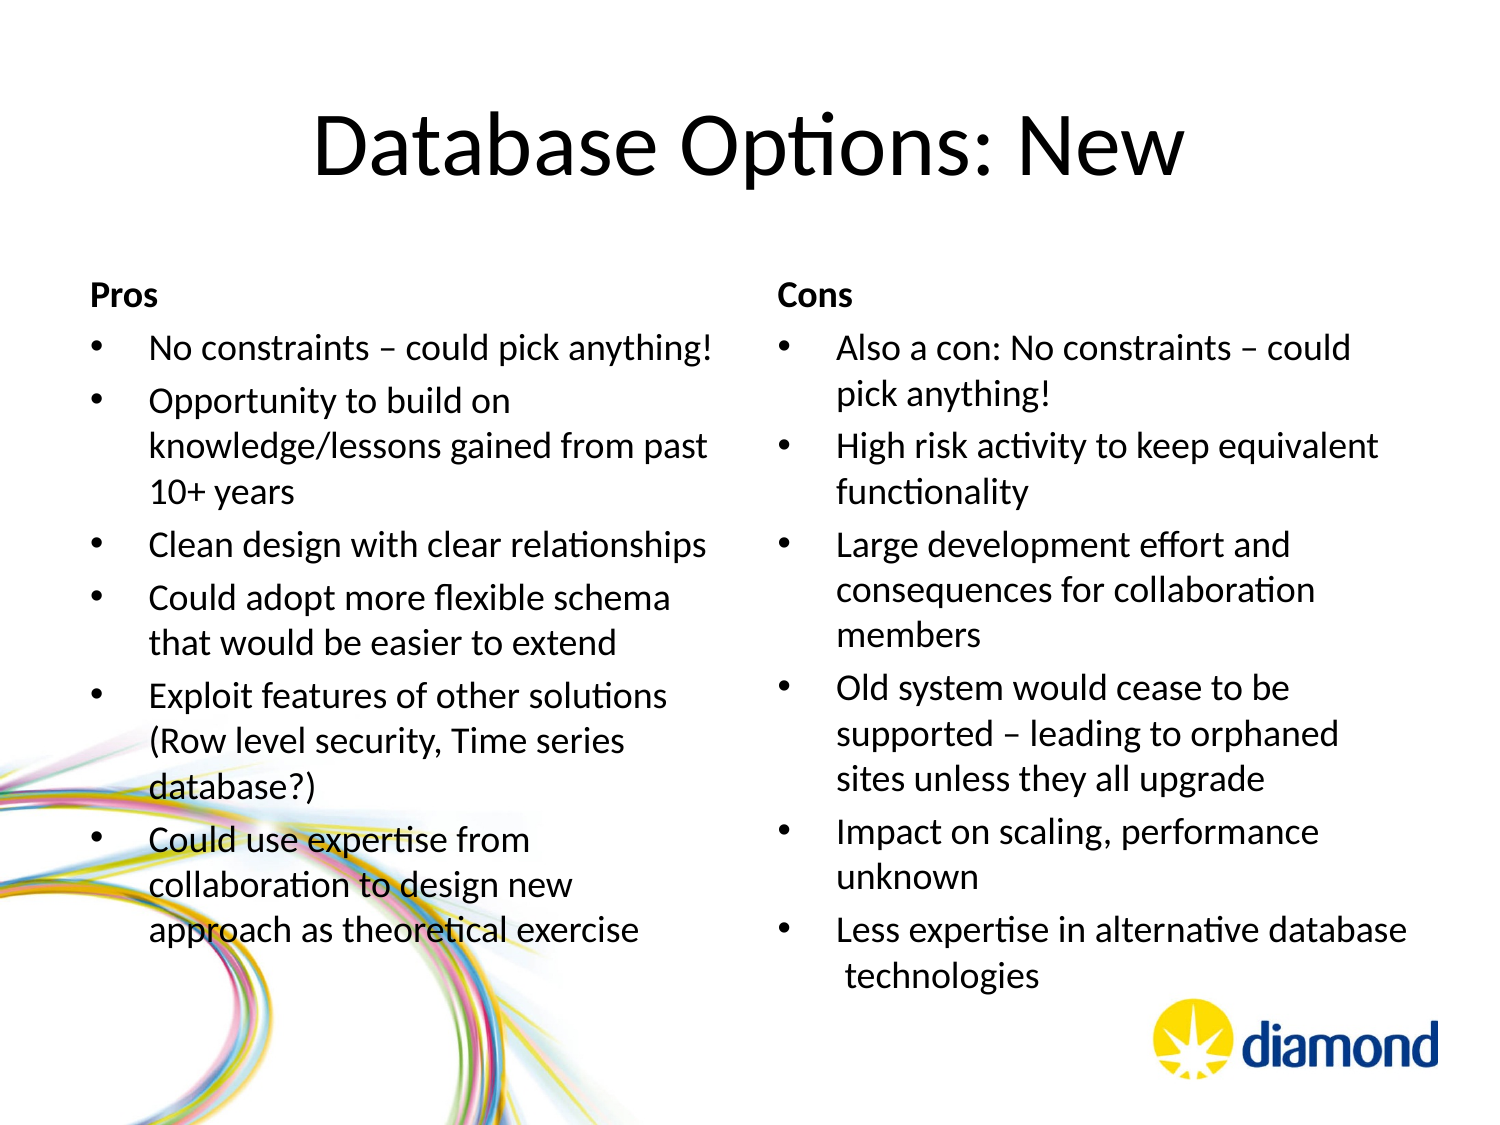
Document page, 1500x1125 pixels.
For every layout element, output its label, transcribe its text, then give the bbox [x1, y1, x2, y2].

title Database Options: New [75, 45, 1425, 233]
picture [0, 587, 1438, 1125]
list Pros No constraints – could pick anything! Opportunity to build on knowledge/lessons gained from past 10+ years Clean design with clear relationships Could adopt more flexible schema that would be easier to extend Exploit features of other solutions (Row level security, Time series database?) Could use expertise from collaboration to design new approach as theoretical exercise [75, 262, 738, 1005]
list Cons Also a con: No constraints – could pick anything! High risk activity to keep equivalent functionality Large development effort and consequences for collaboration members Old system would cease to be supported – leading to orphaned sites unless they all upgrade Impact on scaling, performance unknown Less expertise in alternative database technologies [762, 262, 1425, 1005]
